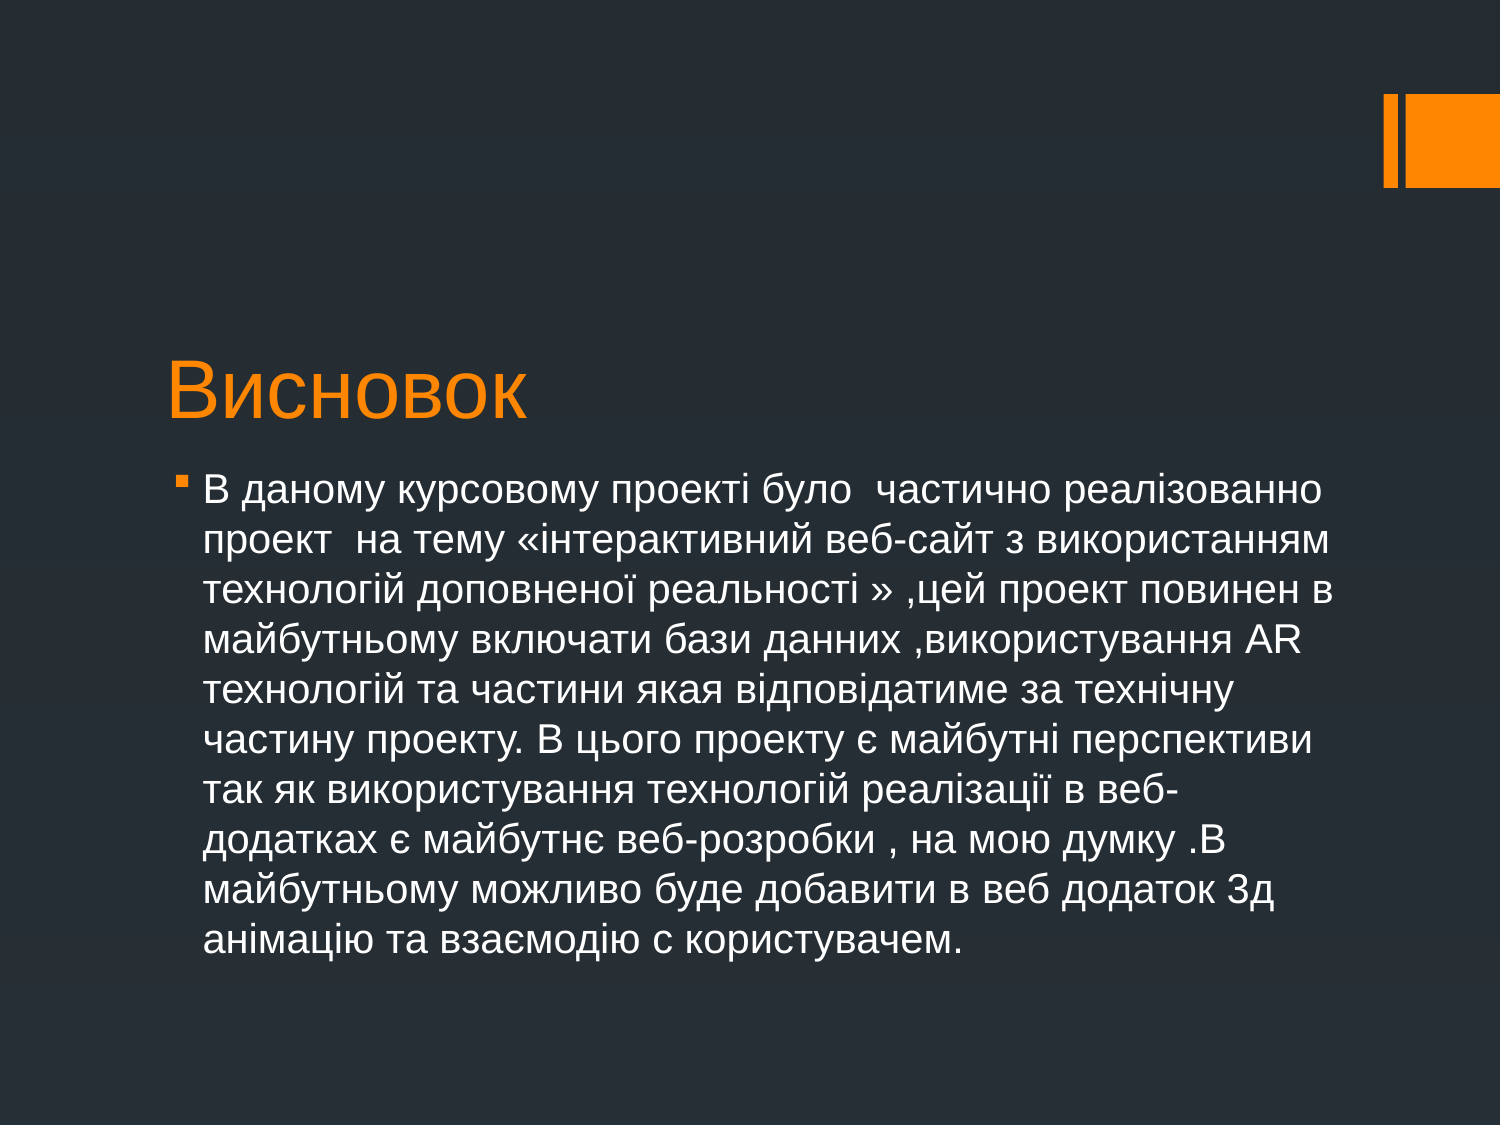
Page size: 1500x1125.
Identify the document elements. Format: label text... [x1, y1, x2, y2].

list В даному курсовому проекті було частично реалізованно проект на тему «інтерактивний веб-сайт з використанням технологій доповненої реальності » ,цей проект повинен в майбутньому включати бази данних ,використування AR технологій та частини якая відповідатиме за технічну частину проекту. В цього проекту є майбутні перспективи так як використування технологій реалізації в веб-додатках є майбутнє веб-розробки , на мою думку .В майбутньому можливо буде добавити в веб додаток 3д анімацію та взаємодію с користувачем. [150, 454, 1350, 1035]
title Висновок [150, 253, 1350, 443]
